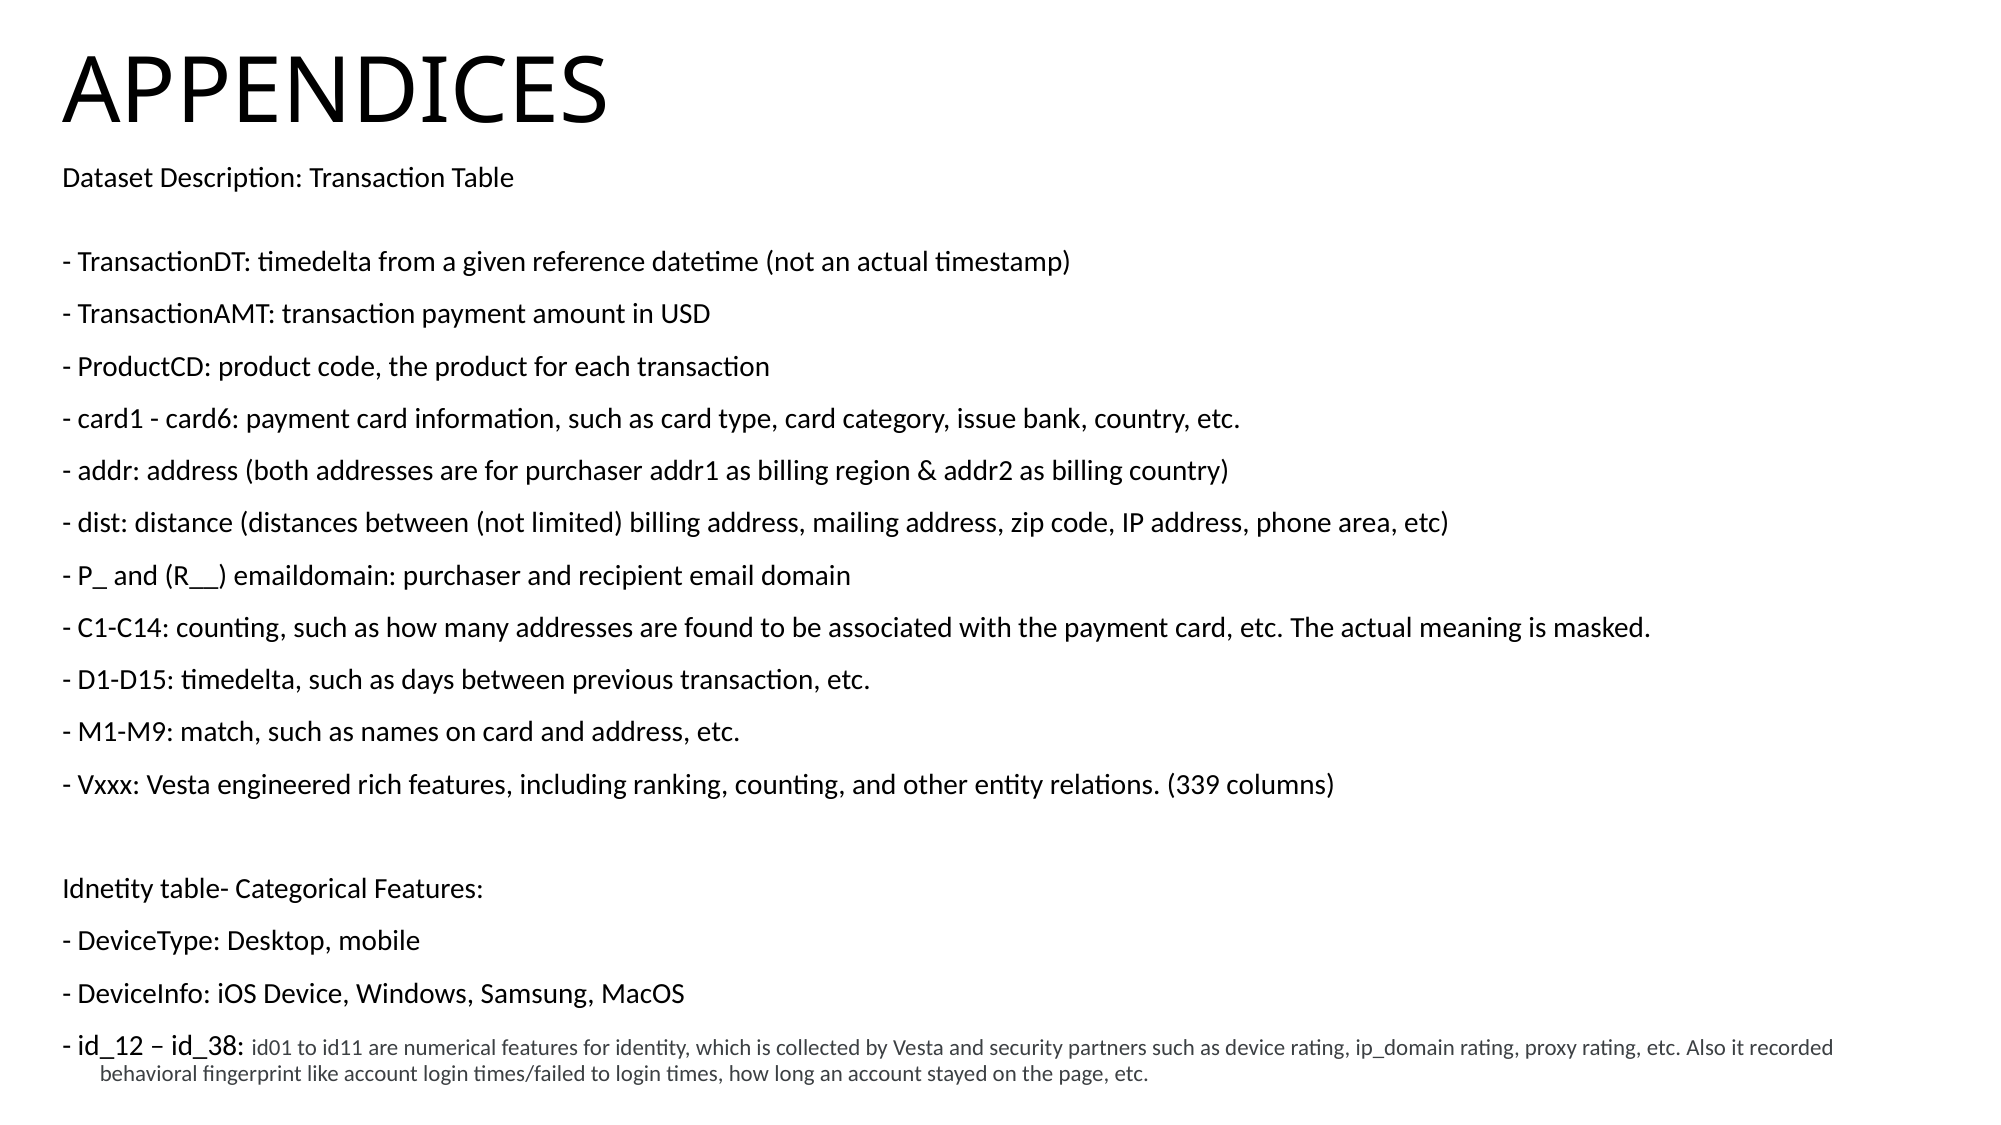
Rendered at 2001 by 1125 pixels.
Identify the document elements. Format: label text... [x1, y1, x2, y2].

list Dataset Description: Transaction Table - TransactionDT: timedelta from a given reference datetime (not an actual timestamp) - TransactionAMT: transaction payment amount in USD - ProductCD: product code, the product for each transaction - card1 - card6: payment card information, such as card type, card category, issue bank, country, etc. - addr: address (both addresses are for purchaser addr1 as billing region & addr2 as billing country) - dist: distance (distances between (not limited) billing address, mailing address, zip code, IP address, phone area, etc) - P_ and (R__) emaildomain: purchaser and recipient email domain - C1-C14: counting, such as how many addresses are found to be associated with the payment card, etc. The actual meaning is masked. - D1-D15: timedelta, such as days between previous transaction, etc. - M1-M9: match, such as names on card and address, etc. - Vxxx: Vesta engineered rich features, including ranking, counting, and other entity relations. (339 columns) Idnetity table- Categorical Features: - DeviceType: Desktop, mobile - DeviceInfo: iOS Device, Windows, Samsung, MacOS - id_12 – id_38: id01 to id11 are numerical features for identity, which is collected by Vesta and security partners such as device rating, ip_domain rating, proxy rating, etc. Also it recorded behavioral fingerprint like account login times/failed to login times, how long an account stayed on the page, etc. [47, 155, 1924, 869]
title APPENDICES [47, 0, 1773, 155]
